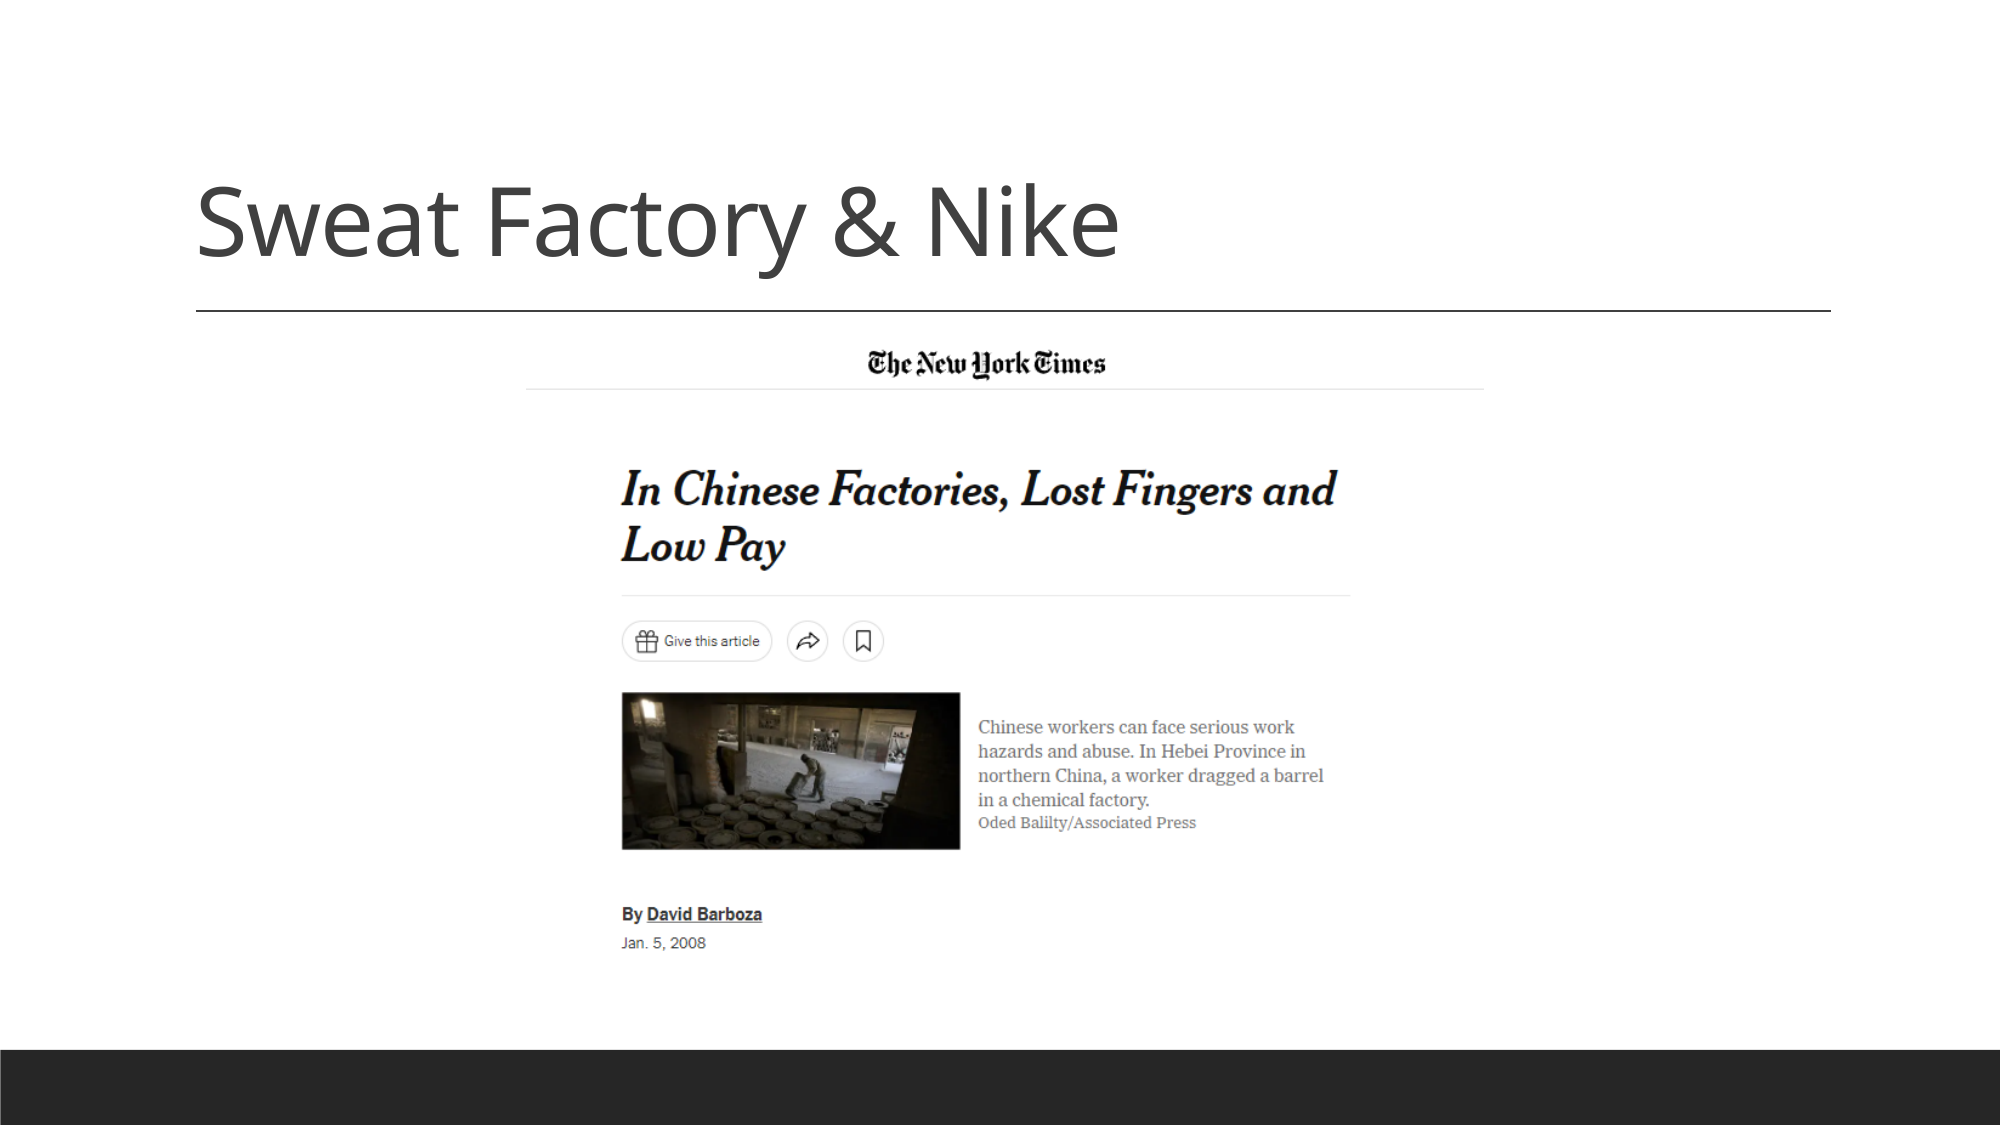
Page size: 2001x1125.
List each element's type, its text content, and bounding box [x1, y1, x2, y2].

picture [526, 345, 1484, 964]
title Sweat Factory & Nike [180, 47, 1830, 285]
